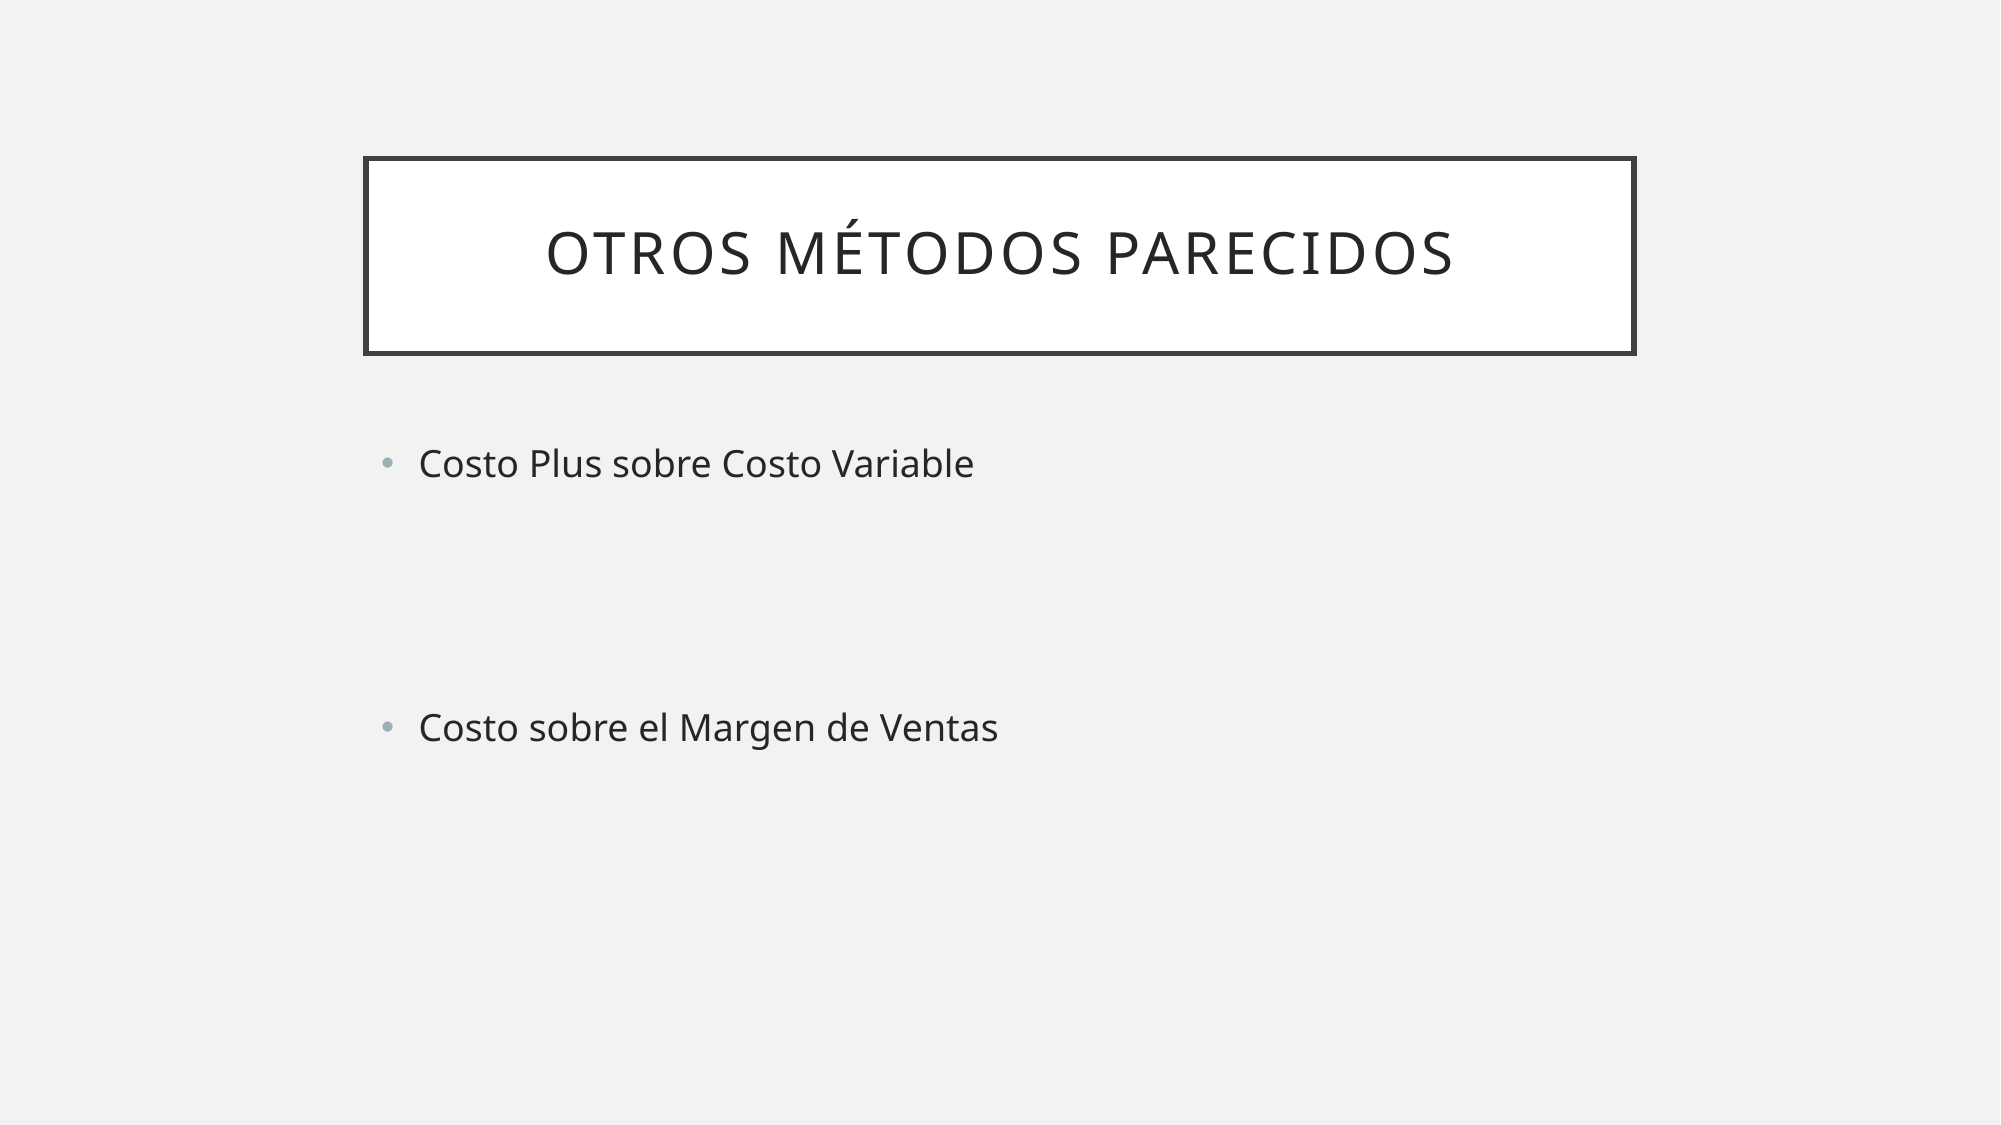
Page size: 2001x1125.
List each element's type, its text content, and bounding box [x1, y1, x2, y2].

title Otros métodos parecidos [363, 156, 1637, 356]
list Costo Plus sobre Costo Variable Costo sobre el Margen de Ventas [366, 432, 1634, 942]
